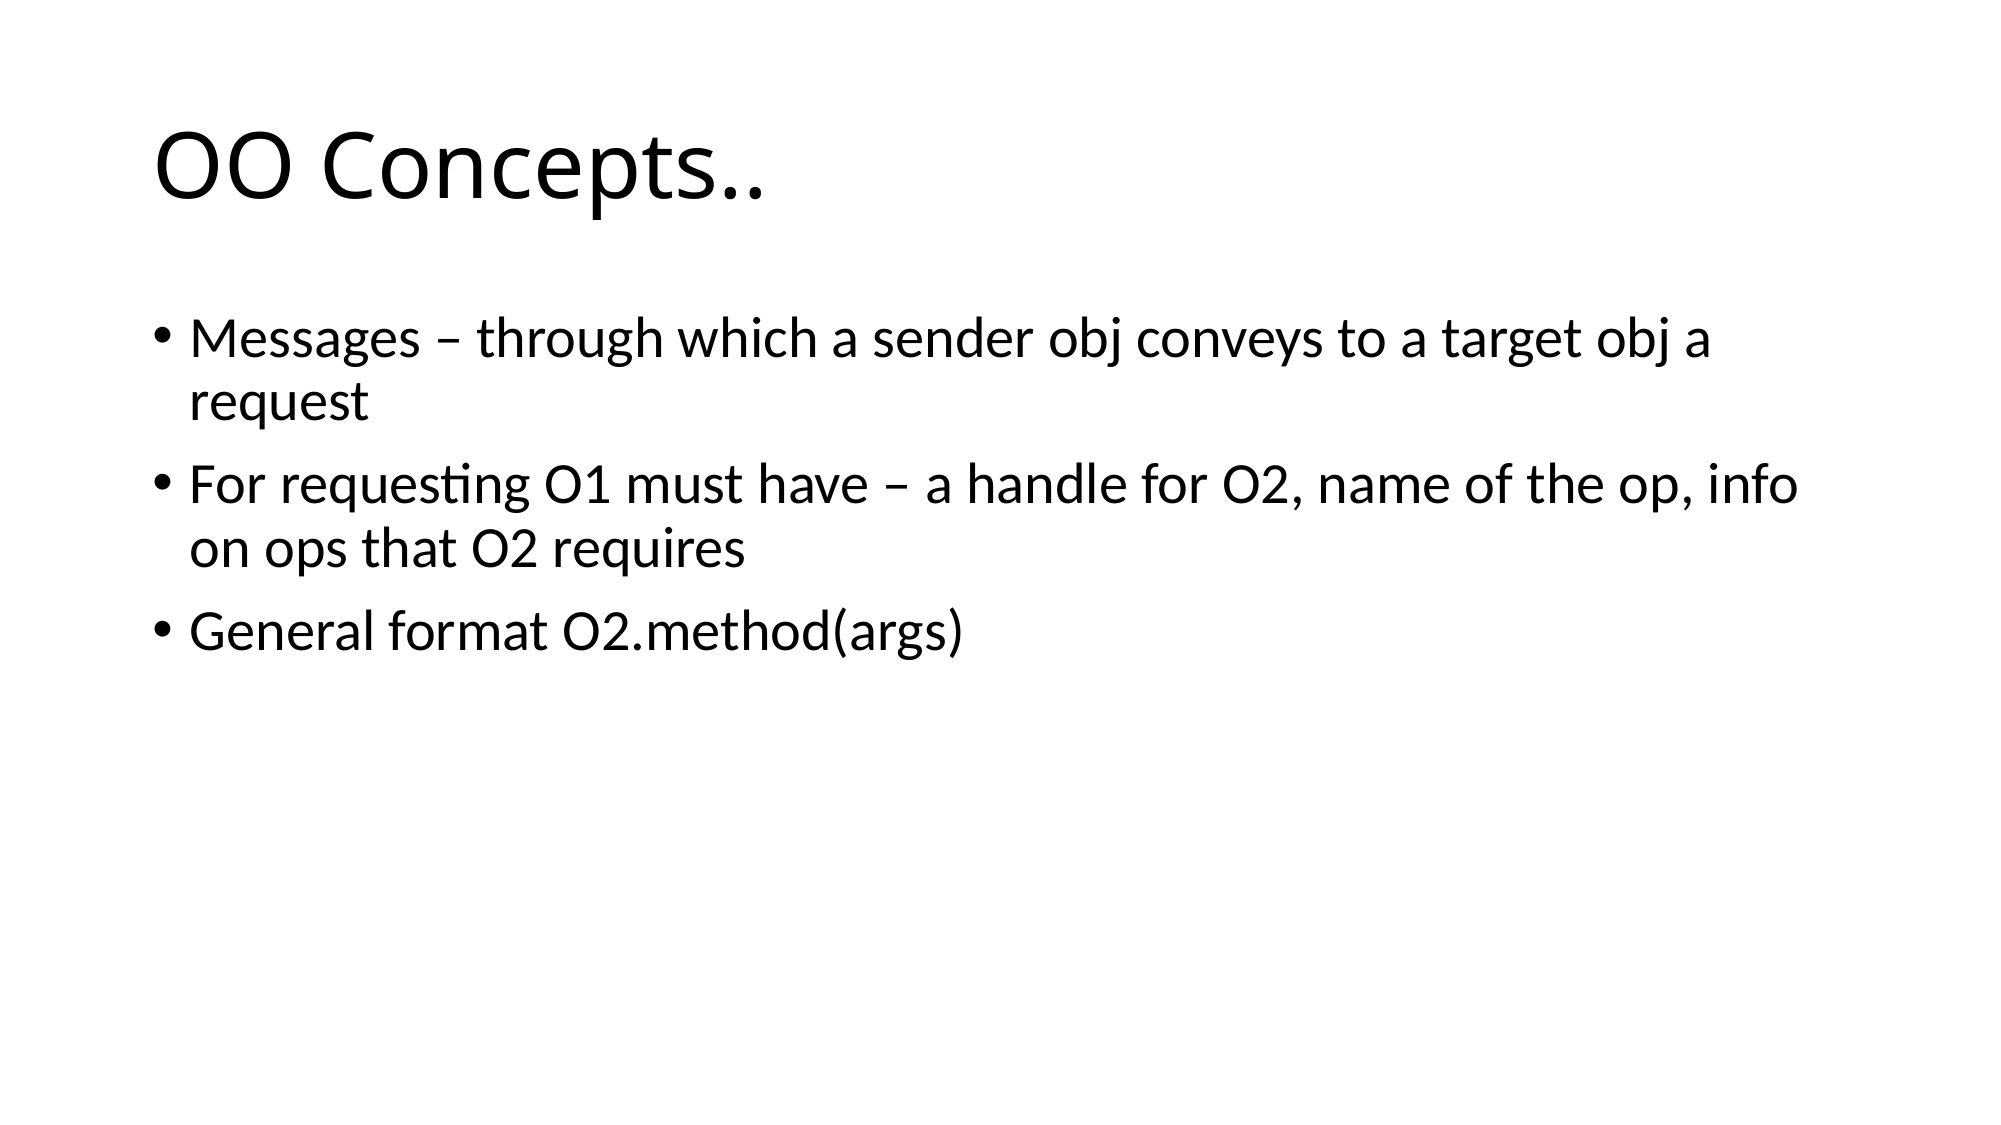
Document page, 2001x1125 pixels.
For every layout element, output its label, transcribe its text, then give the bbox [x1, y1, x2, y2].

title OO Concepts.. [137, 59, 1863, 278]
list Messages – through which a sender obj conveys to a target obj a request For requesting O1 must have – a handle for O2, name of the op, info on ops that O2 requires General format O2.method(args) [137, 299, 1863, 1014]
